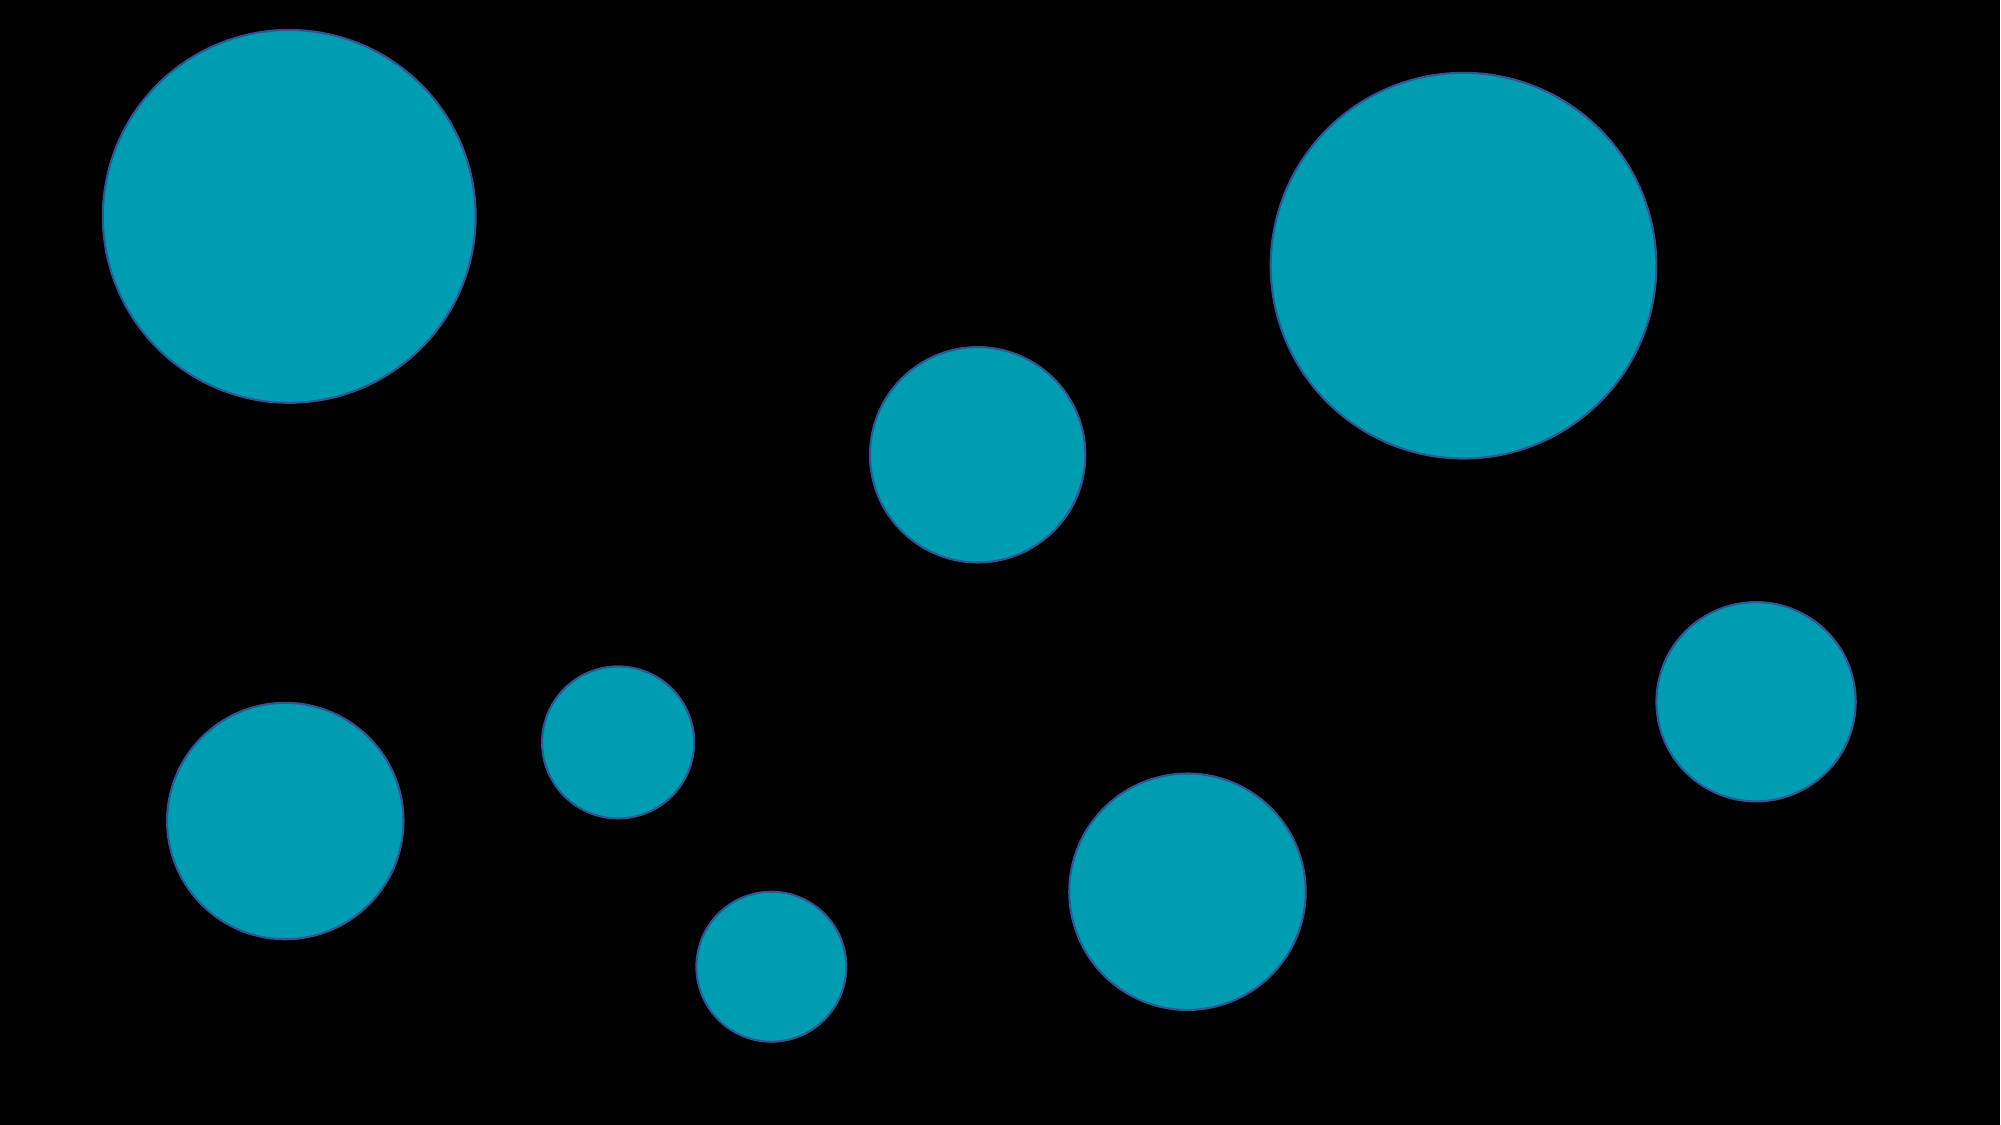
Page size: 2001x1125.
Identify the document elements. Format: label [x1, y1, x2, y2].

text_box [1068, 772, 1307, 1011]
text_box [166, 701, 405, 941]
text_box [1269, 71, 1658, 460]
text_box [868, 346, 1087, 564]
text_box [541, 665, 696, 820]
text_box [101, 28, 477, 404]
text_box [695, 890, 848, 1043]
text_box [1655, 601, 1857, 803]
